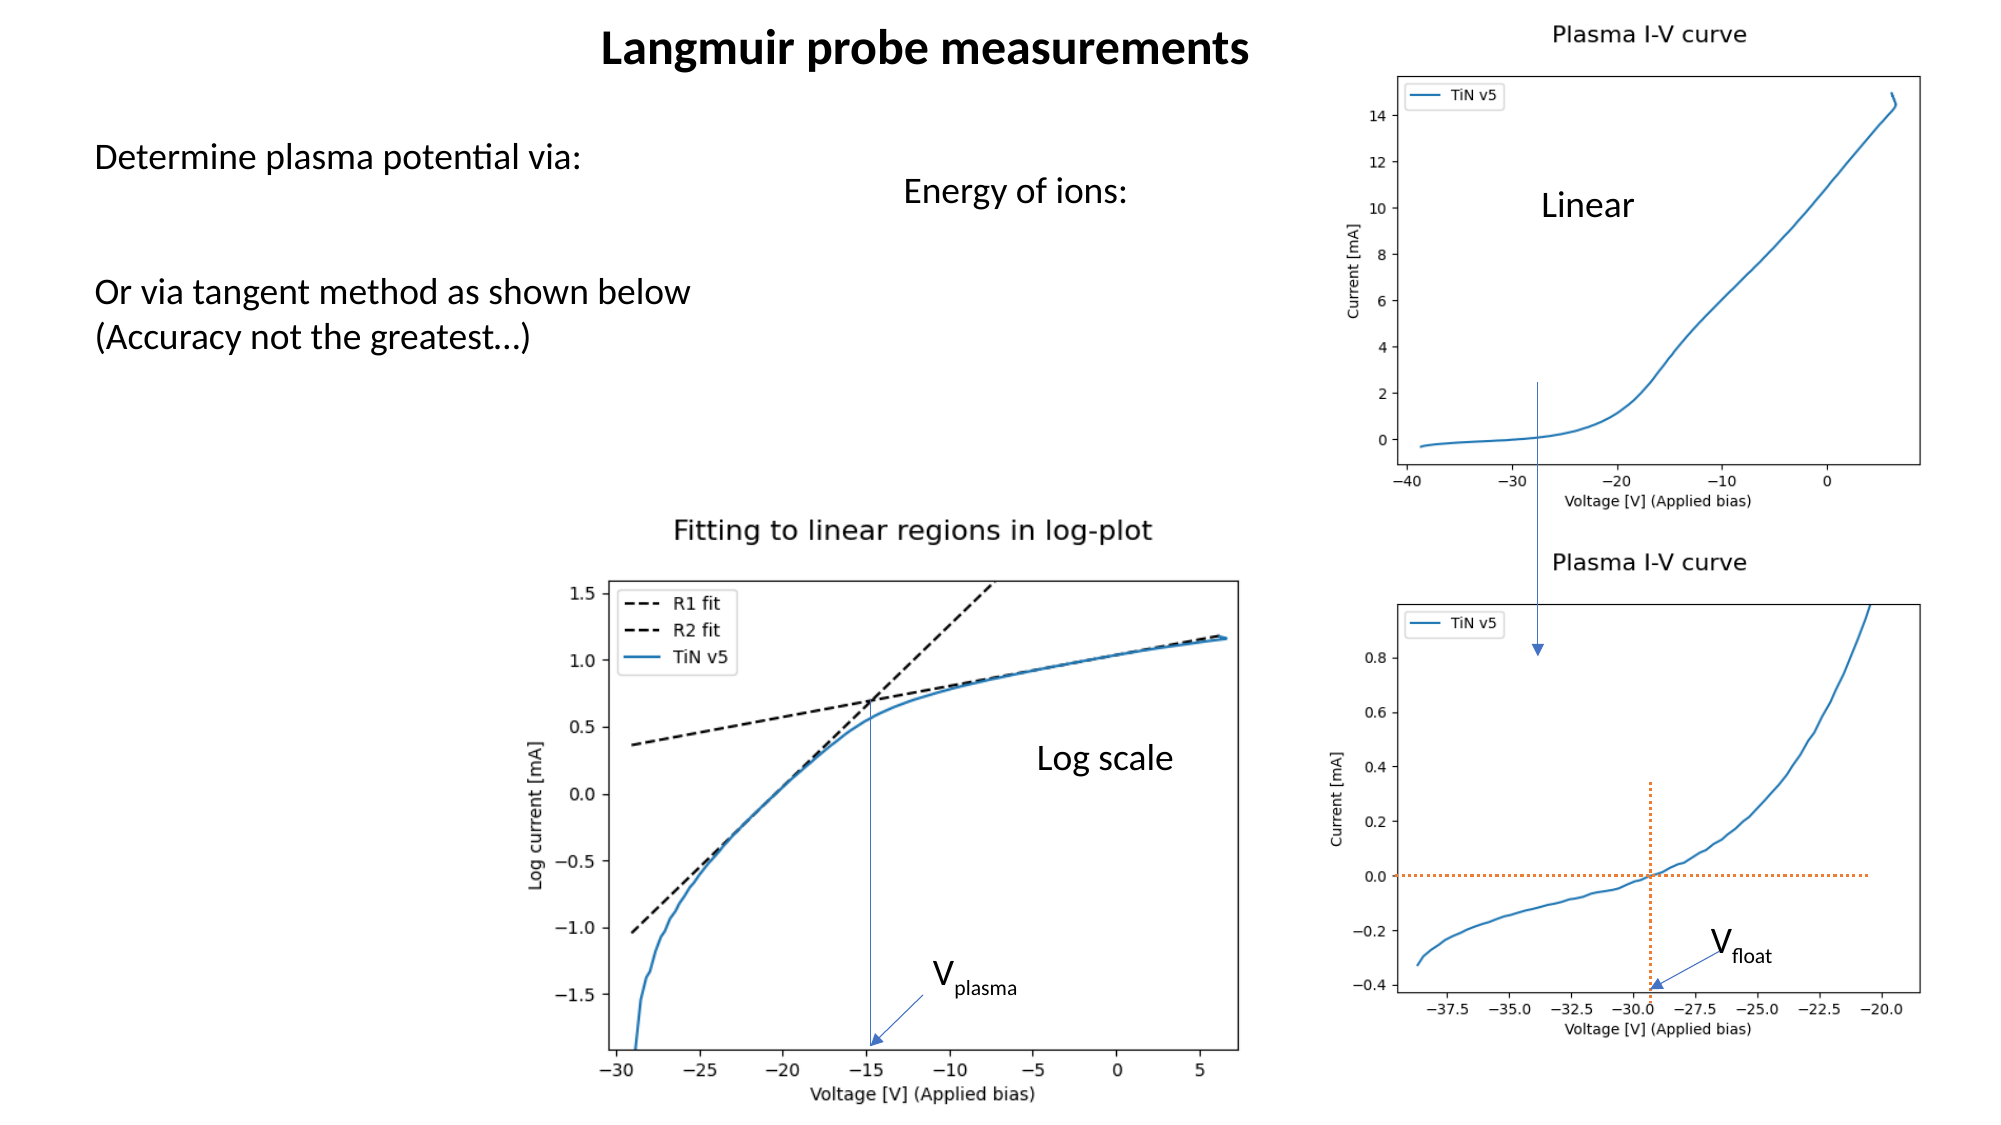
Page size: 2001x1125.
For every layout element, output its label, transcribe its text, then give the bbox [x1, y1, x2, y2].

text_box Langmuir probe measurements [586, 7, 1416, 83]
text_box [870, 994, 923, 1047]
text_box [1649, 951, 1720, 990]
picture [507, 15, 1987, 1117]
